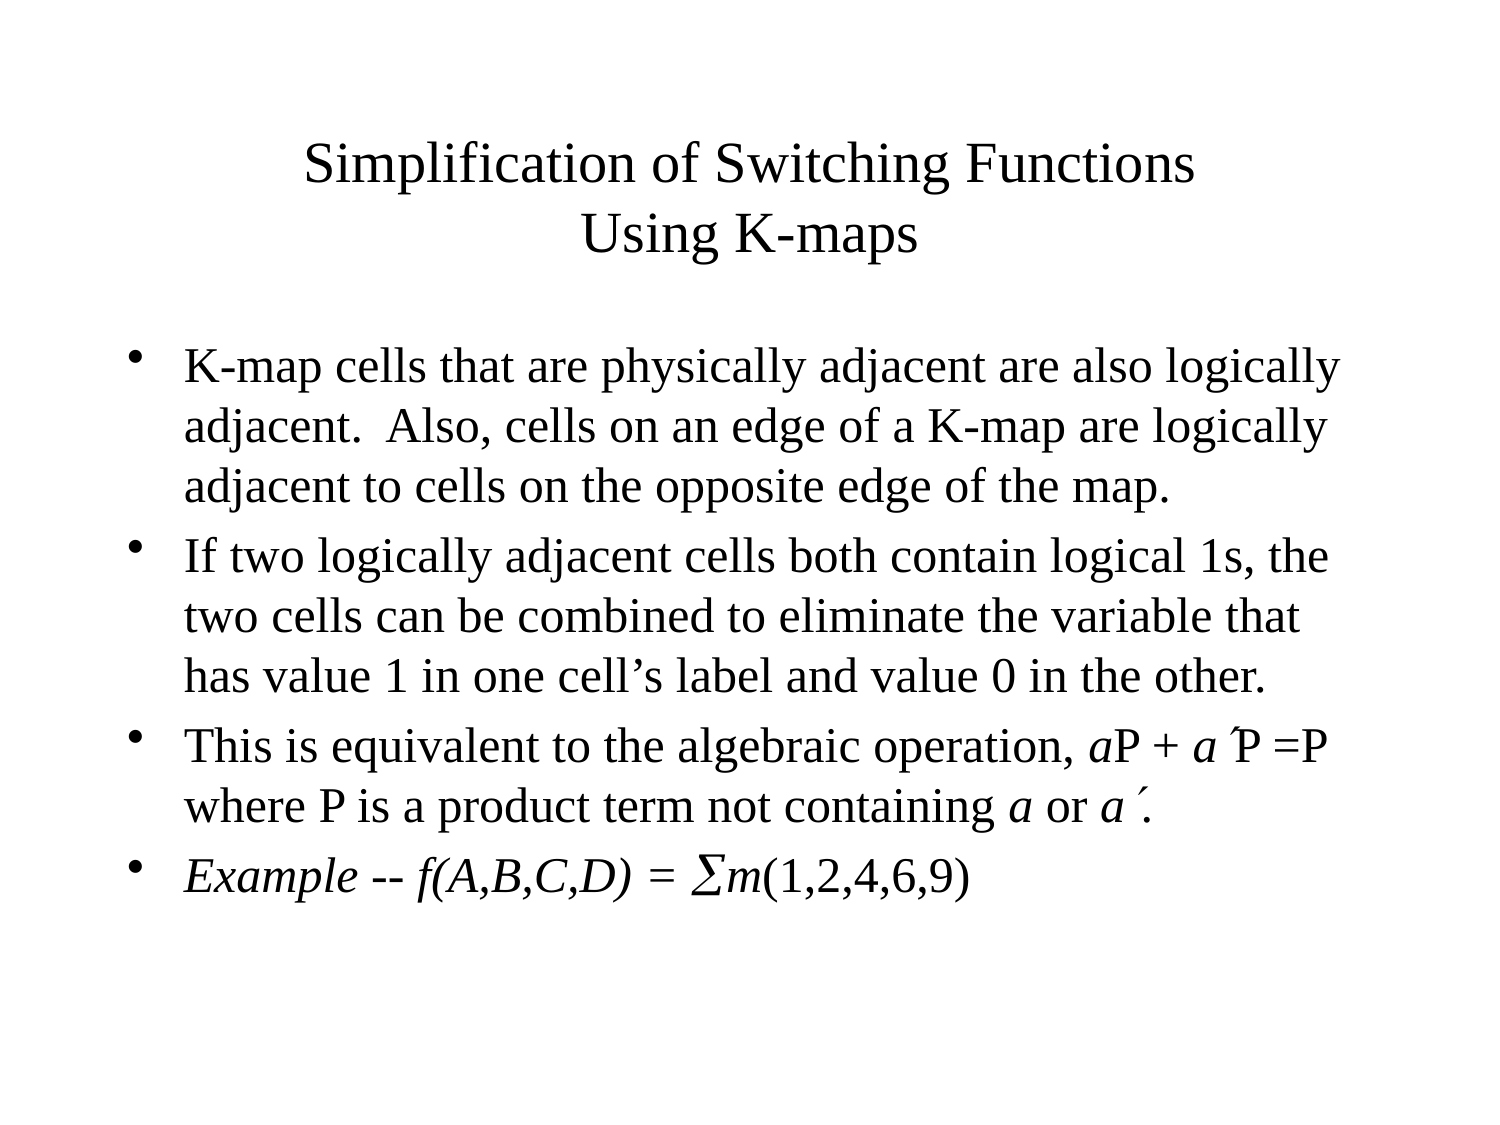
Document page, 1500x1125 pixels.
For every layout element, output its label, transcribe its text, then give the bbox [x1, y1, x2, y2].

title Simplification of Switching Functions Using K-maps [112, 99, 1388, 288]
list K-map cells that are physically adjacent are also logically adjacent. Also, cells on an edge of a K-map are logically adjacent to cells on the opposite edge of the map. If two logically adjacent cells both contain logical 1s, the two cells can be combined to eliminate the variable that has value 1 in one cell’s label and value 0 in the other. This is equivalent to the algebraic operation, aP + aP =P where P is a product term not containing a or a. Example -- f(A,B,C,D) = m(1,2,4,6,9) [112, 324, 1388, 1001]
